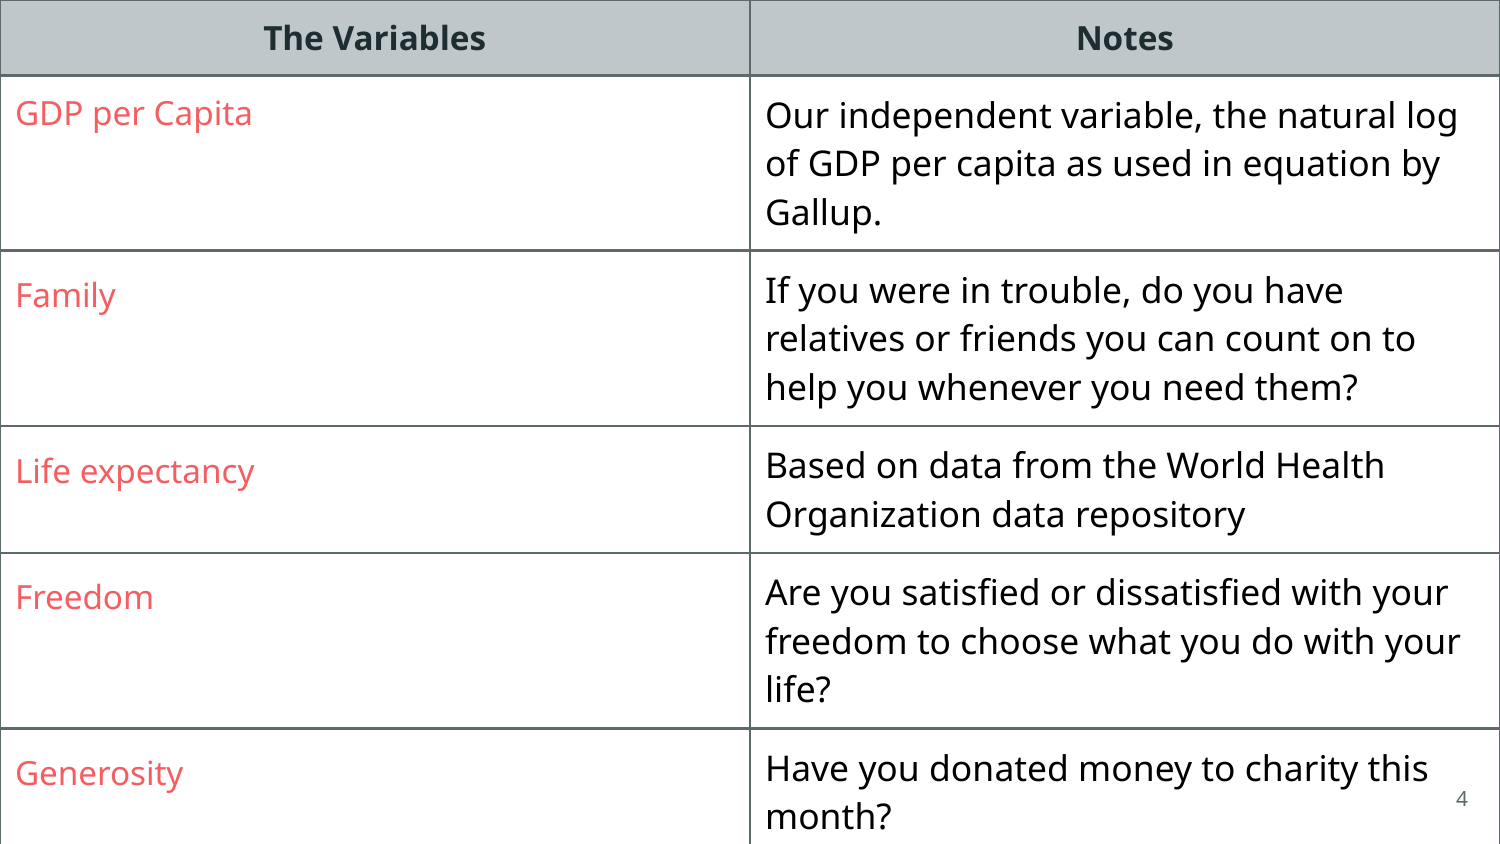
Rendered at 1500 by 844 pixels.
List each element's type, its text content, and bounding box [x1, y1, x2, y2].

table_cell If you were in trouble, do you have relatives or friends you can count on to help you whenever you need them? [751, 252, 1499, 425]
table_cell Family [1, 252, 749, 425]
table_cell Have you donated money to charity this month? [751, 730, 1499, 844]
table_header Notes [751, 1, 1499, 74]
table_cell Based on data from the World Health Organization data repository [751, 427, 1499, 552]
table_cell Are you satisfied or dissatisfied with your freedom to choose what you do with your life? [751, 554, 1499, 727]
slide_number ‹#› [1392, 767, 1483, 833]
table_cell Freedom [1, 554, 749, 727]
table_cell Life expectancy [1, 427, 749, 552]
table_cell Generosity [1, 730, 749, 844]
table_header The Variables [1, 1, 749, 74]
table_cell Our independent variable, the natural log of GDP per capita as used in equation by Gallup. [751, 77, 1499, 249]
table_cell GDP per Capita [1, 77, 749, 249]
